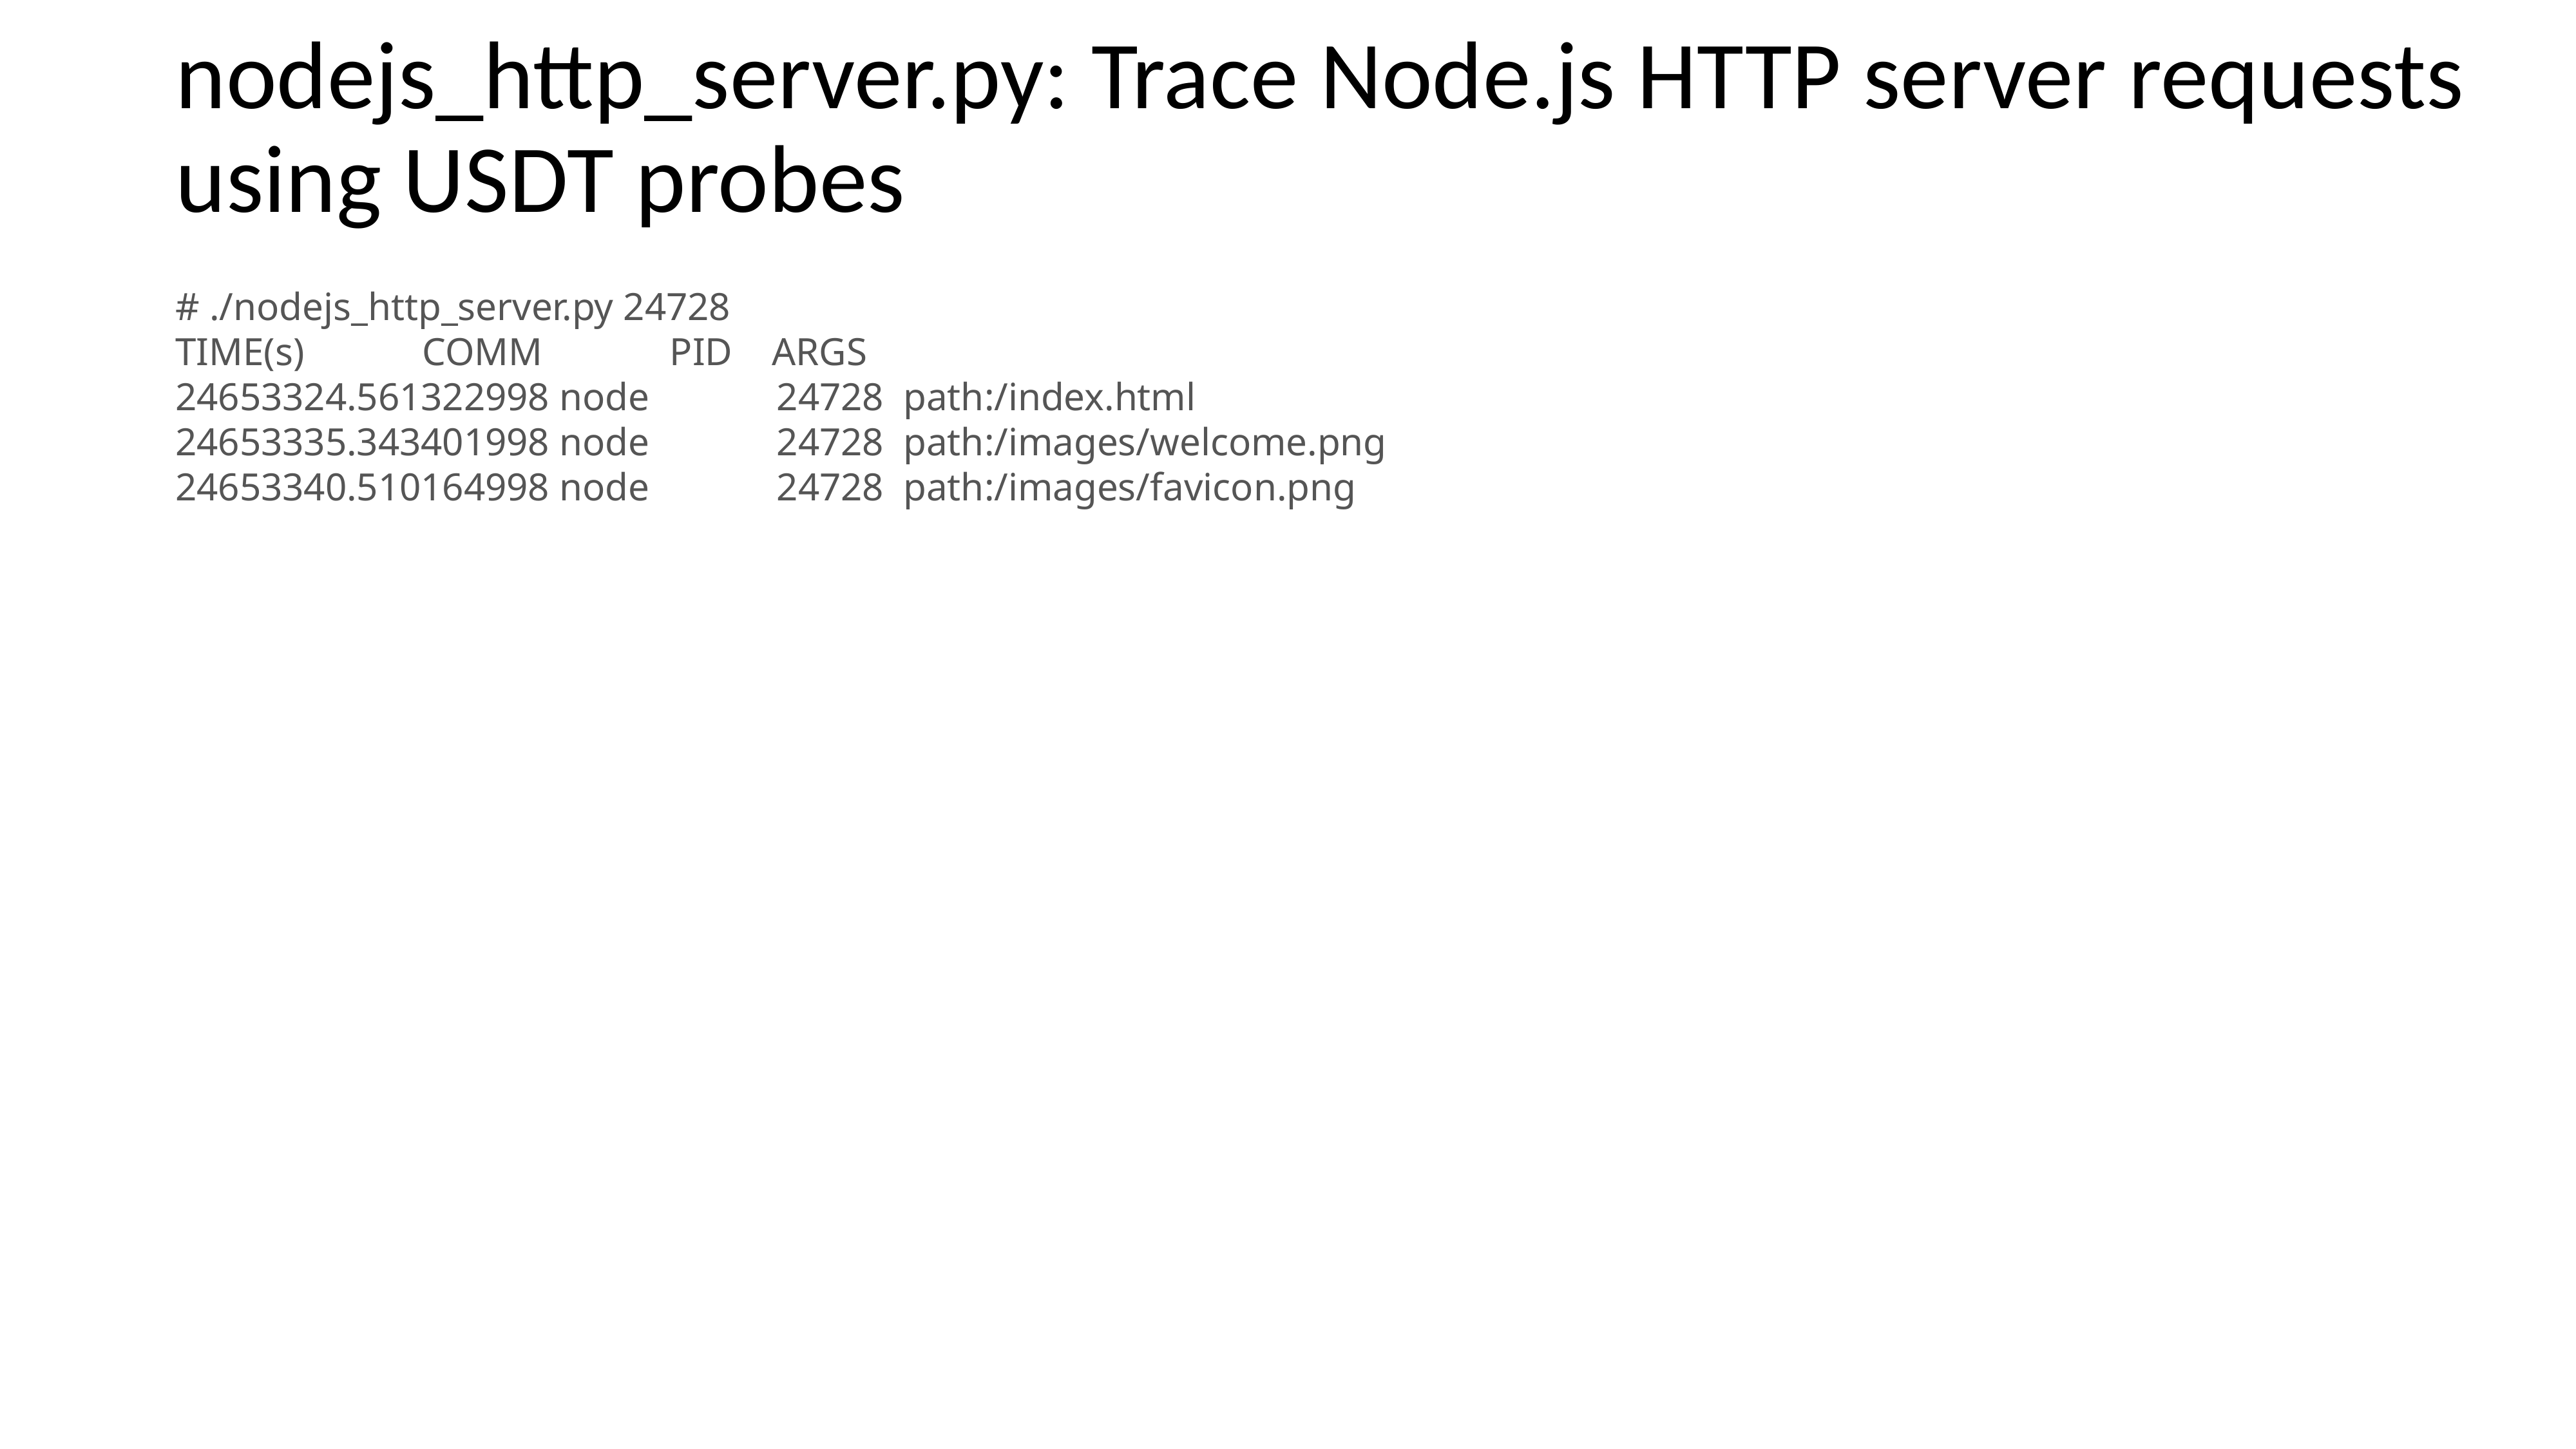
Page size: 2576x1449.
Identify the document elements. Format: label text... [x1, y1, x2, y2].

title nodejs_http_server.py: Trace Node.js HTTP server requests using USDT probes [166, 20, 2576, 238]
text_box # ./nodejs_http_server.py 24728 TIME(s) COMM PID ARGS 24653324.561322998 node 24728 path:/index.html 24653335.343401998 node 24728 path:/images/welcome.png 24653340.510164998 node 24728 path:/images/favicon.png [166, 278, 2533, 513]
